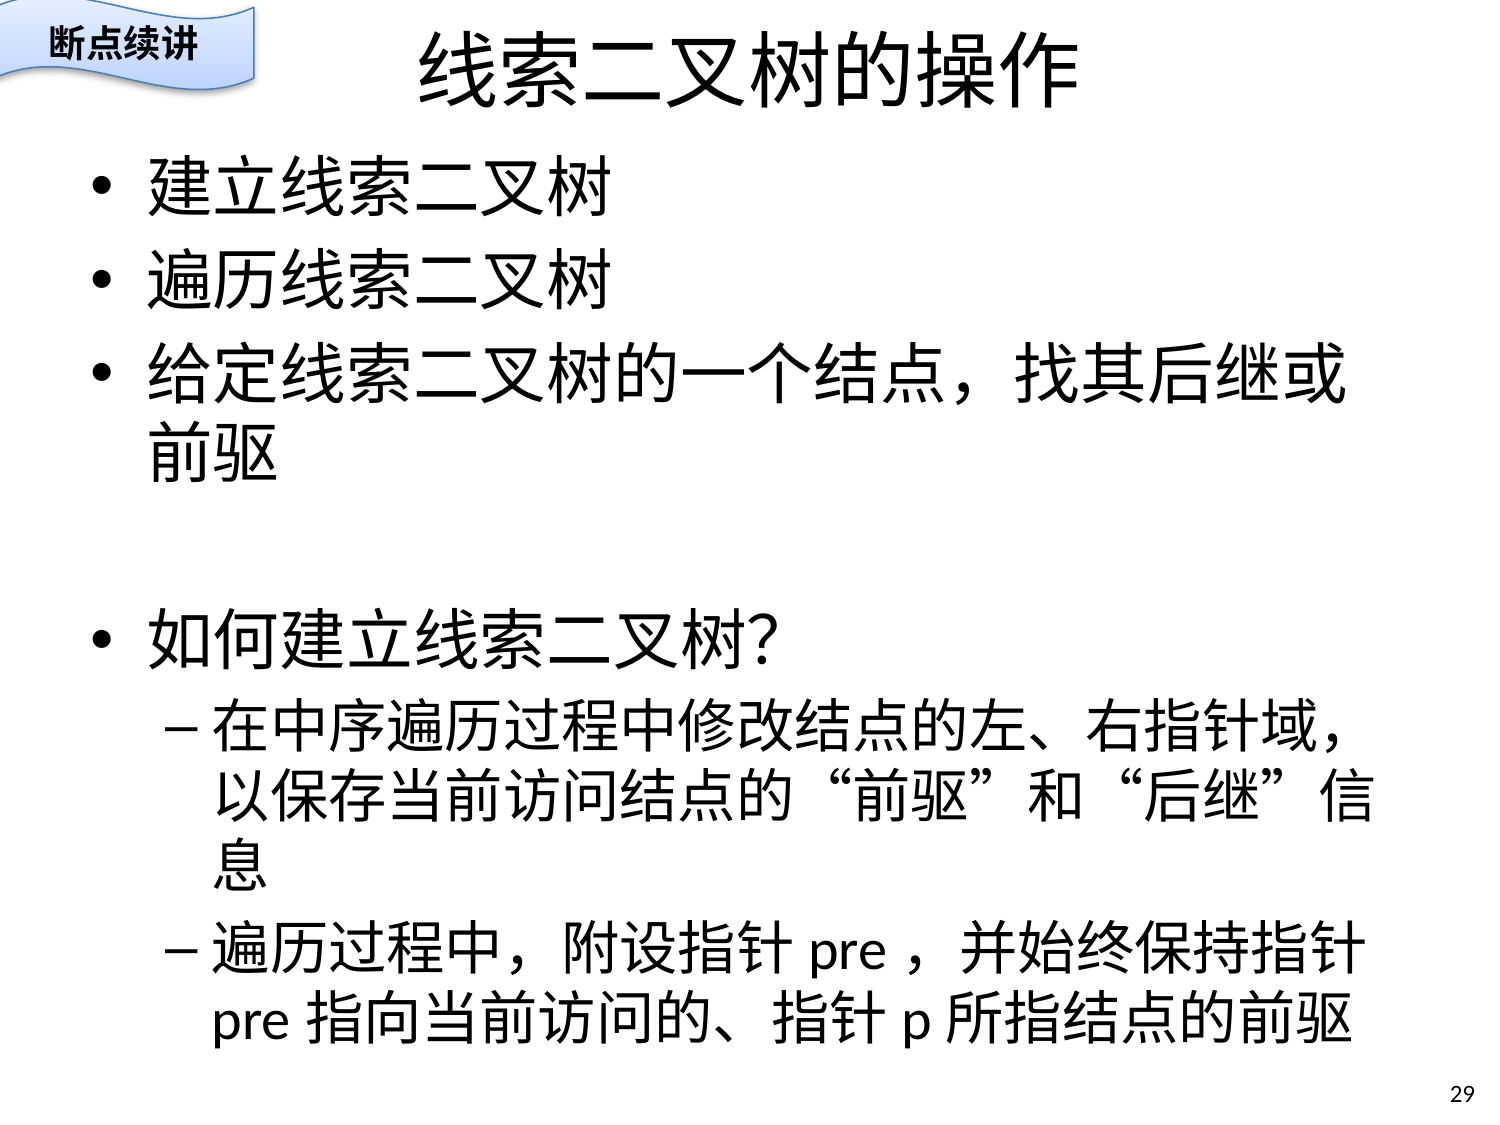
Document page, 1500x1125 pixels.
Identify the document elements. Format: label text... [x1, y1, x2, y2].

list 建立线索二叉树 遍历线索二叉树 给定线索二叉树的一个结点，找其后继或前驱 如何建立线索二叉树？ 在中序遍历过程中修改结点的左、右指针域，以保存当前访问结点的“前驱”和“后继”信息 遍历过程中，附设指针pre，并始终保持指针pre指向当前访问的、指针p所指结点的前驱 [75, 137, 1425, 1125]
title 线索二叉树的操作 [73, 0, 1424, 138]
text_box 断点续讲 [0, 0, 254, 90]
slide_number 29 [1435, 1070, 1500, 1125]
